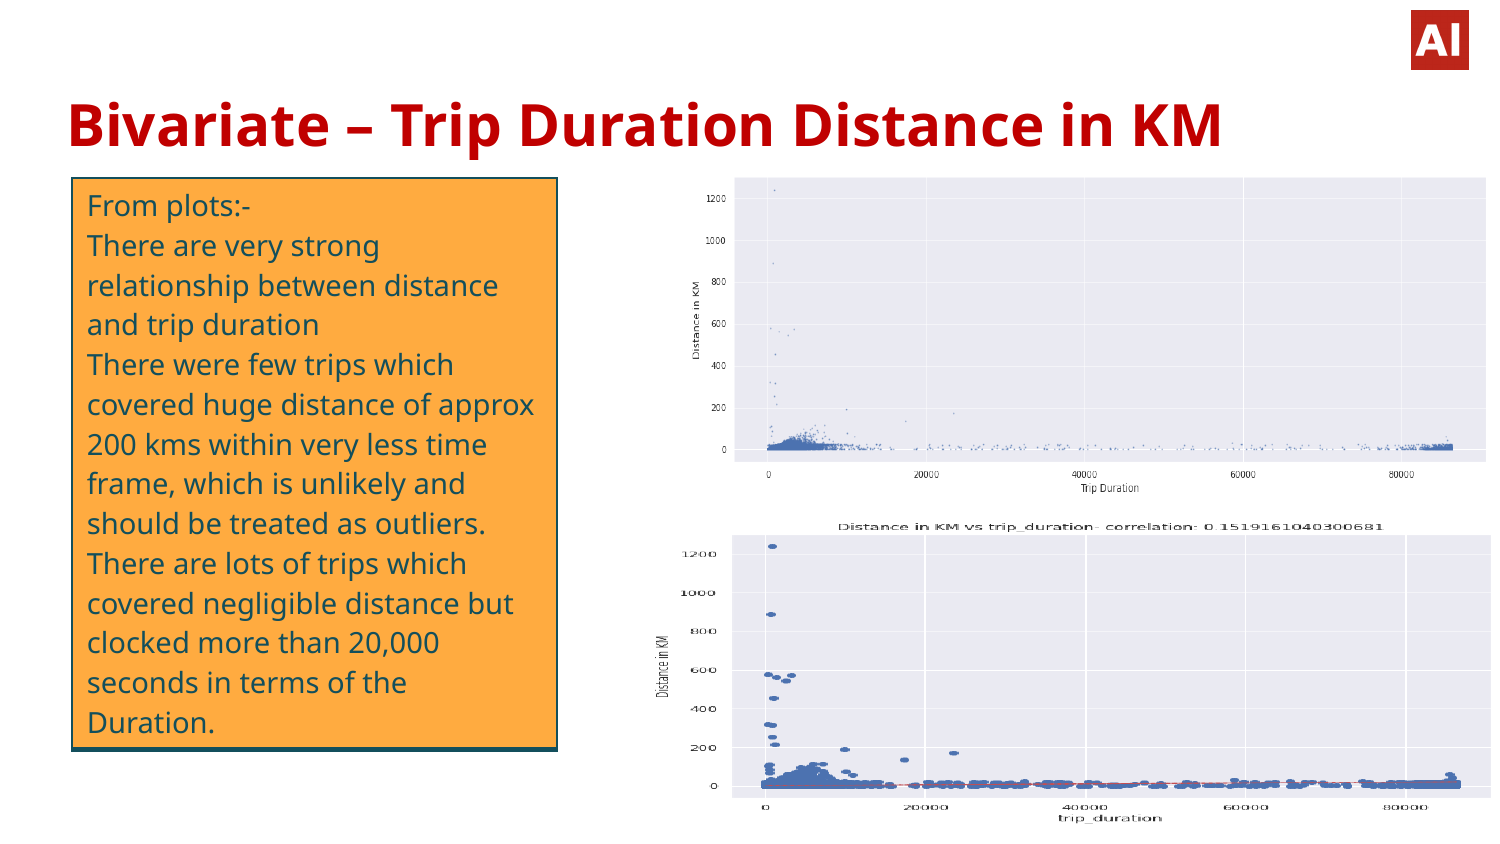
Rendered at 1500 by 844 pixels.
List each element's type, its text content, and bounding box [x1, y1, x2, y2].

table_header From plots:- There are very strong relationship between distance and trip duration There were few trips which covered huge distance of approx 200 kms within very less time frame, which is unlikely and should be treated as outliers. There are lots of trips which covered negligible distance but clocked more than 20,000 seconds in terms of the Duration. [73, 179, 556, 747]
title Bivariate – Trip Duration Distance in KM [51, 72, 1449, 167]
picture [1411, 10, 1469, 70]
picture [687, 170, 1491, 501]
picture [647, 518, 1500, 828]
